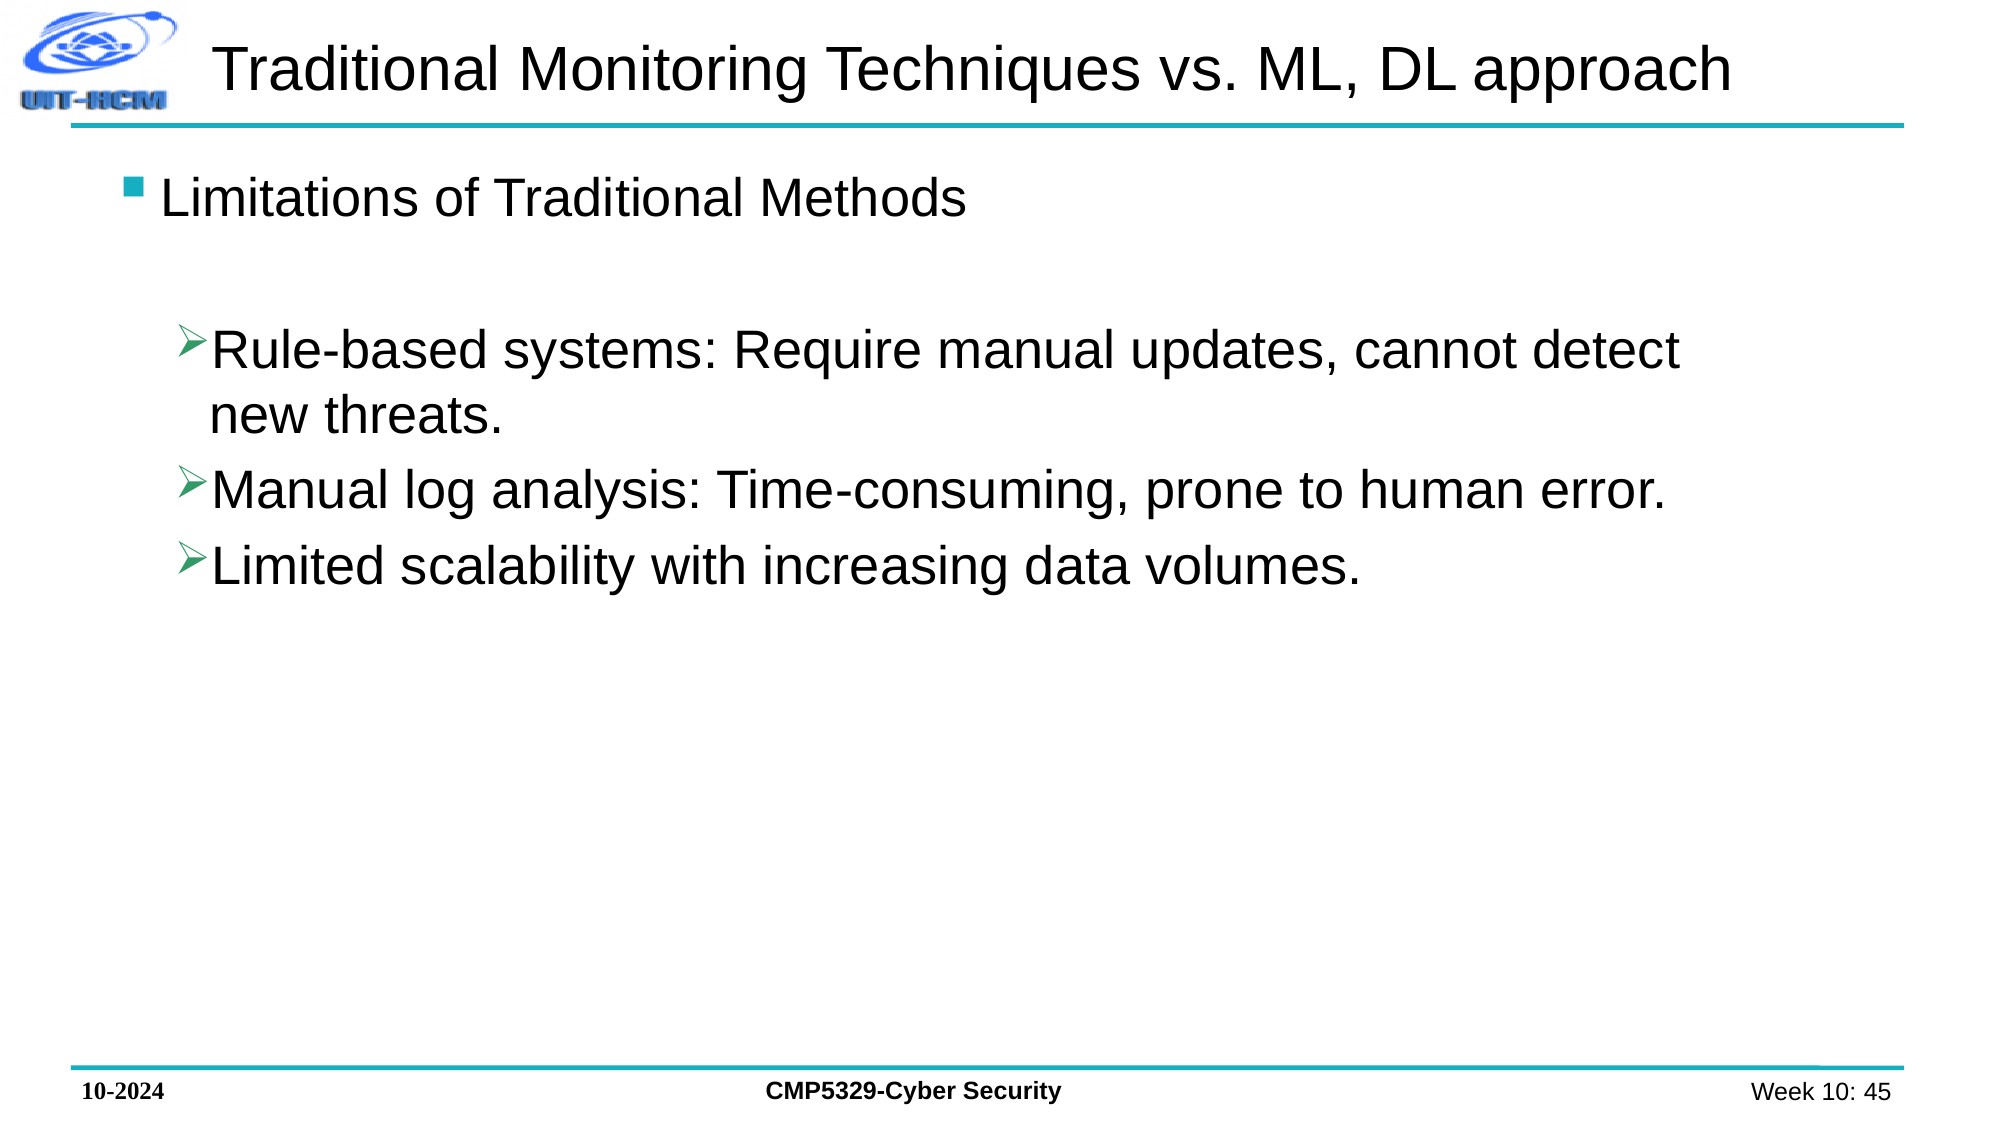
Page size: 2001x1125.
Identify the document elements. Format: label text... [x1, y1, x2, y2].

title Traditional Monitoring Techniques vs. ML, DL approach [196, 0, 1804, 130]
list Limitations of Traditional Methods Rule-based systems: Require manual updates, cannot detect new threats. Manual log analysis: Time-consuming, prone to human error. Limited scalability with increasing data volumes. [103, 155, 1804, 970]
picture [1, 0, 196, 120]
